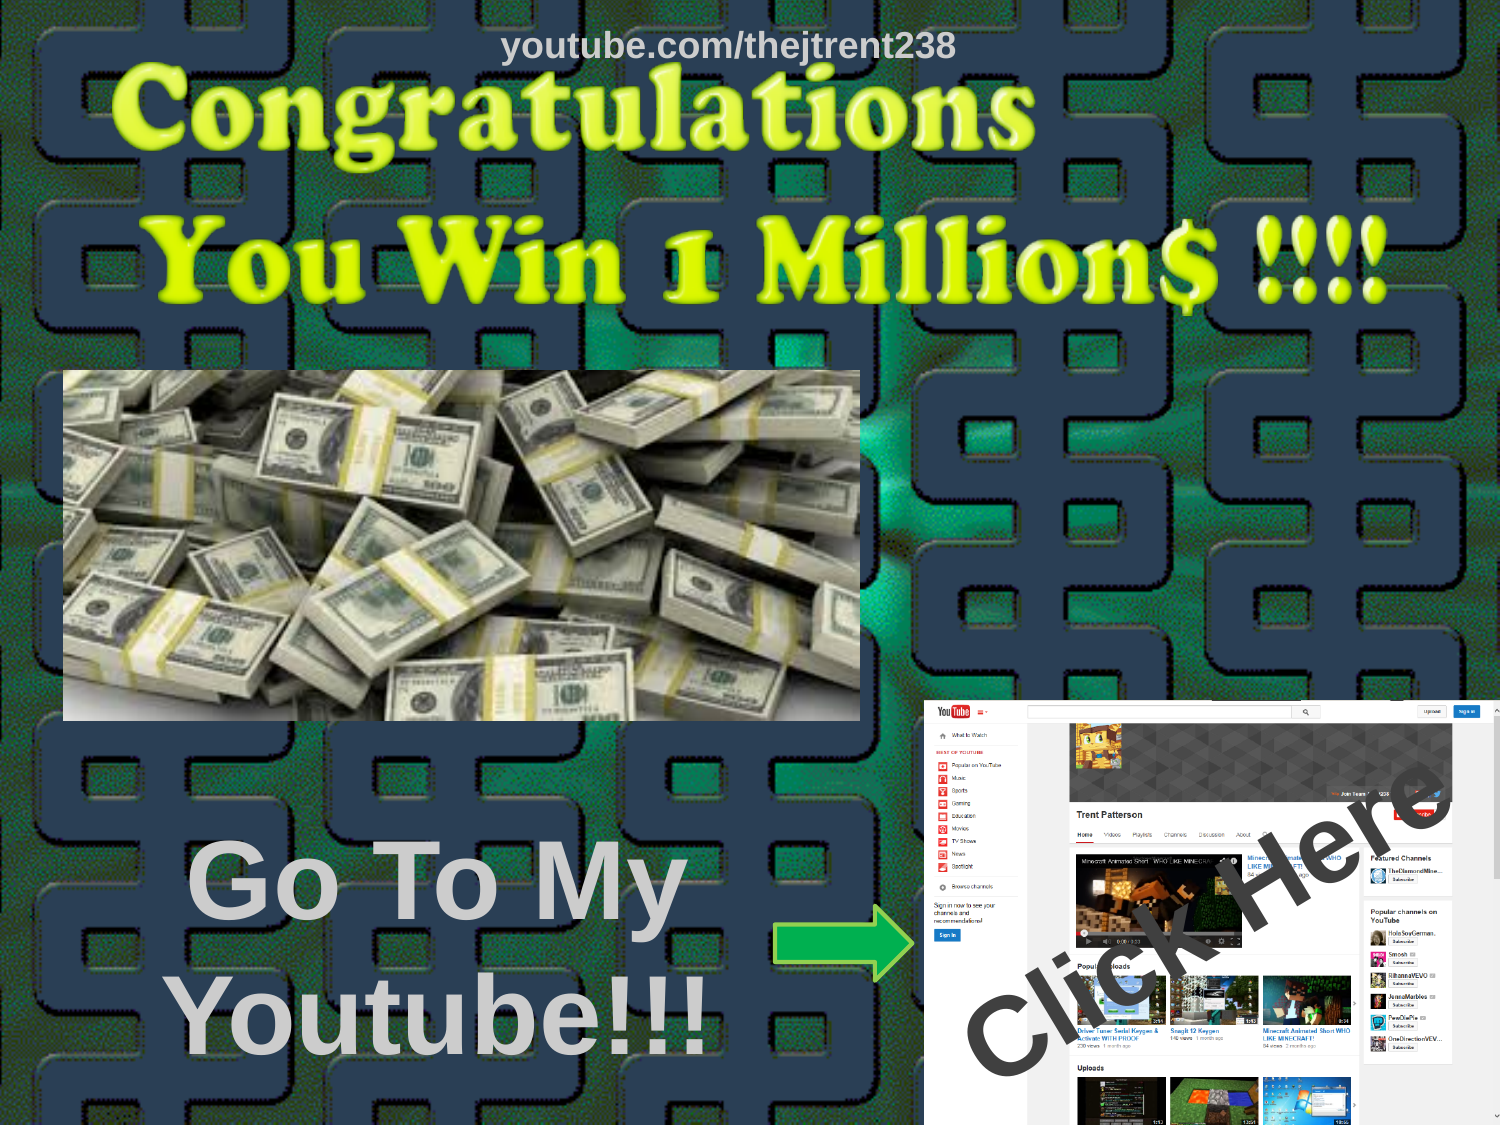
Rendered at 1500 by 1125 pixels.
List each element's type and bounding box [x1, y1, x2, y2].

list [62, 369, 860, 721]
picture [0, 0, 1500, 1125]
